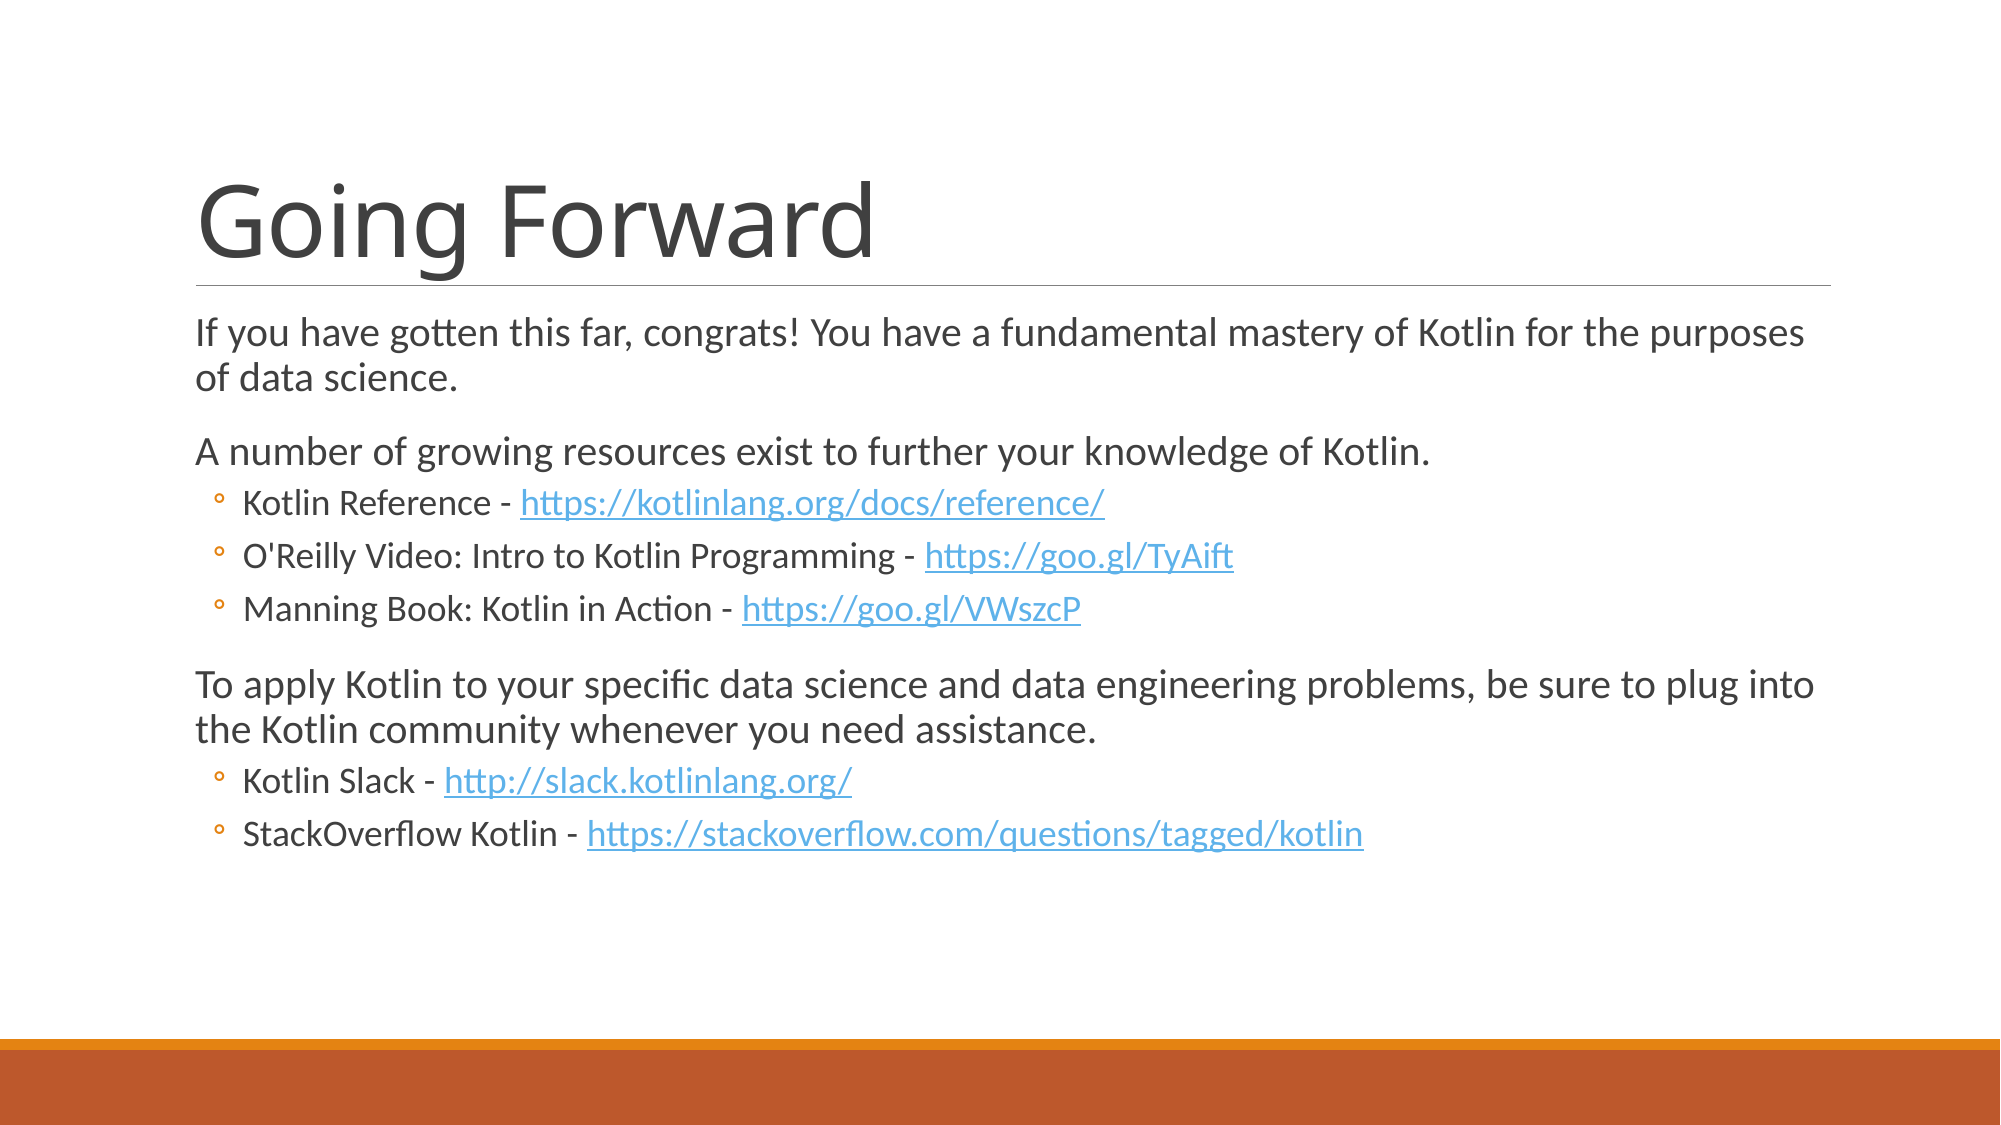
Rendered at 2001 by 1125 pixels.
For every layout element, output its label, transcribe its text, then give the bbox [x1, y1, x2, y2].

title Going Forward [180, 47, 1830, 285]
list If you have gotten this far, congrats! You have a fundamental mastery of Kotlin for the purposes of data science. A number of growing resources exist to further your knowledge of Kotlin. Kotlin Reference - https://kotlinlang.org/docs/reference/ O'Reilly Video: Intro to Kotlin Programming - https://goo.gl/TyAift Manning Book: Kotlin in Action - https://goo.gl/VWszcP To apply Kotlin to your specific data science and data engineering problems, be sure to plug into the Kotlin community whenever you need assistance. Kotlin Slack - http://slack.kotlinlang.org/ StackOverflow Kotlin - https://stackoverflow.com/questions/tagged/kotlin [180, 302, 1830, 963]
